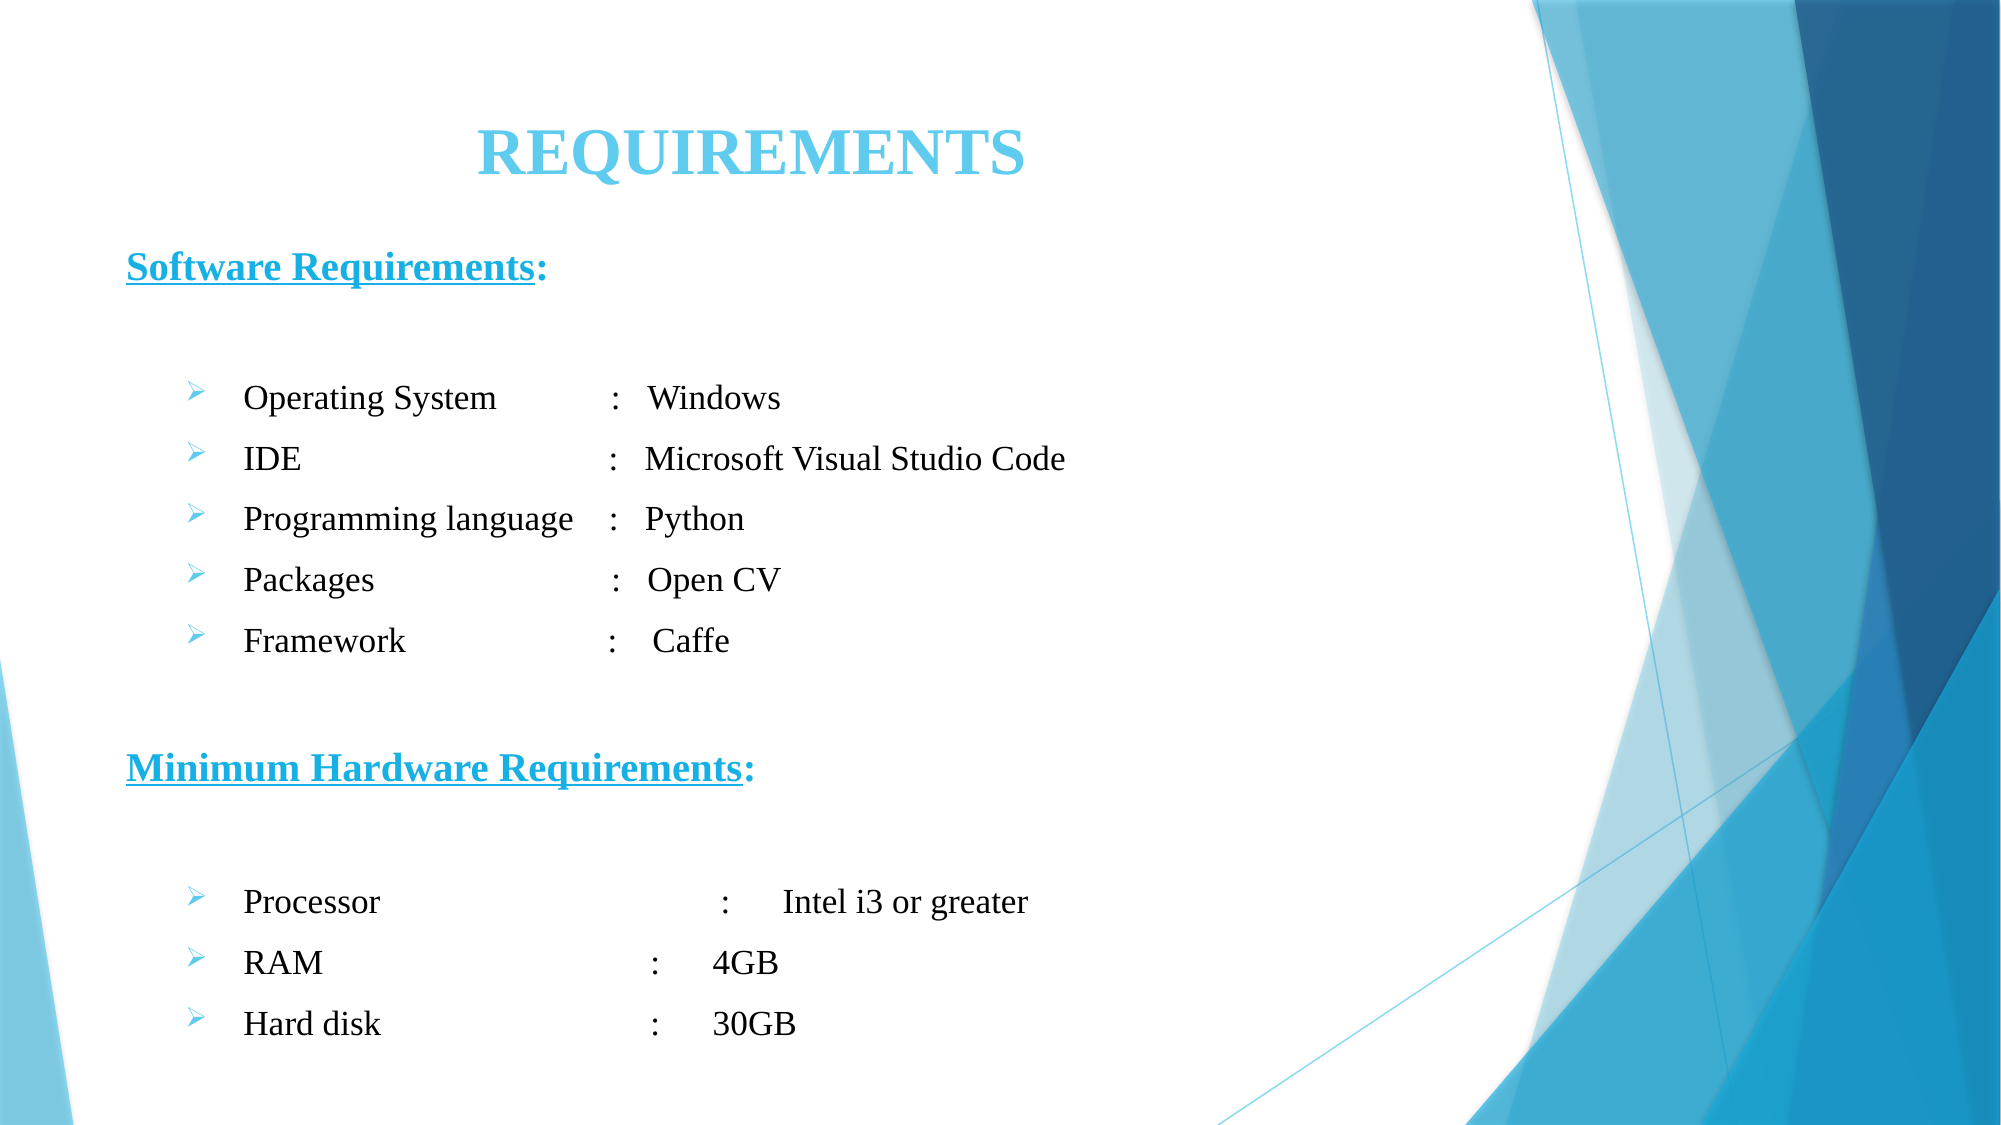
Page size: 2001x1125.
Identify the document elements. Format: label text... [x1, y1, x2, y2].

title REQUIREMENTS [111, 99, 1522, 231]
list Software Requirements: Operating System : Windows IDE : Microsoft Visual Studio Code Programming language : Python Packages : Open CV Framework : Caffe Minimum Hardware Requirements: Processor : Intel i3 or greater RAM : 4GB Hard disk : 30GB [111, 231, 1522, 1058]
